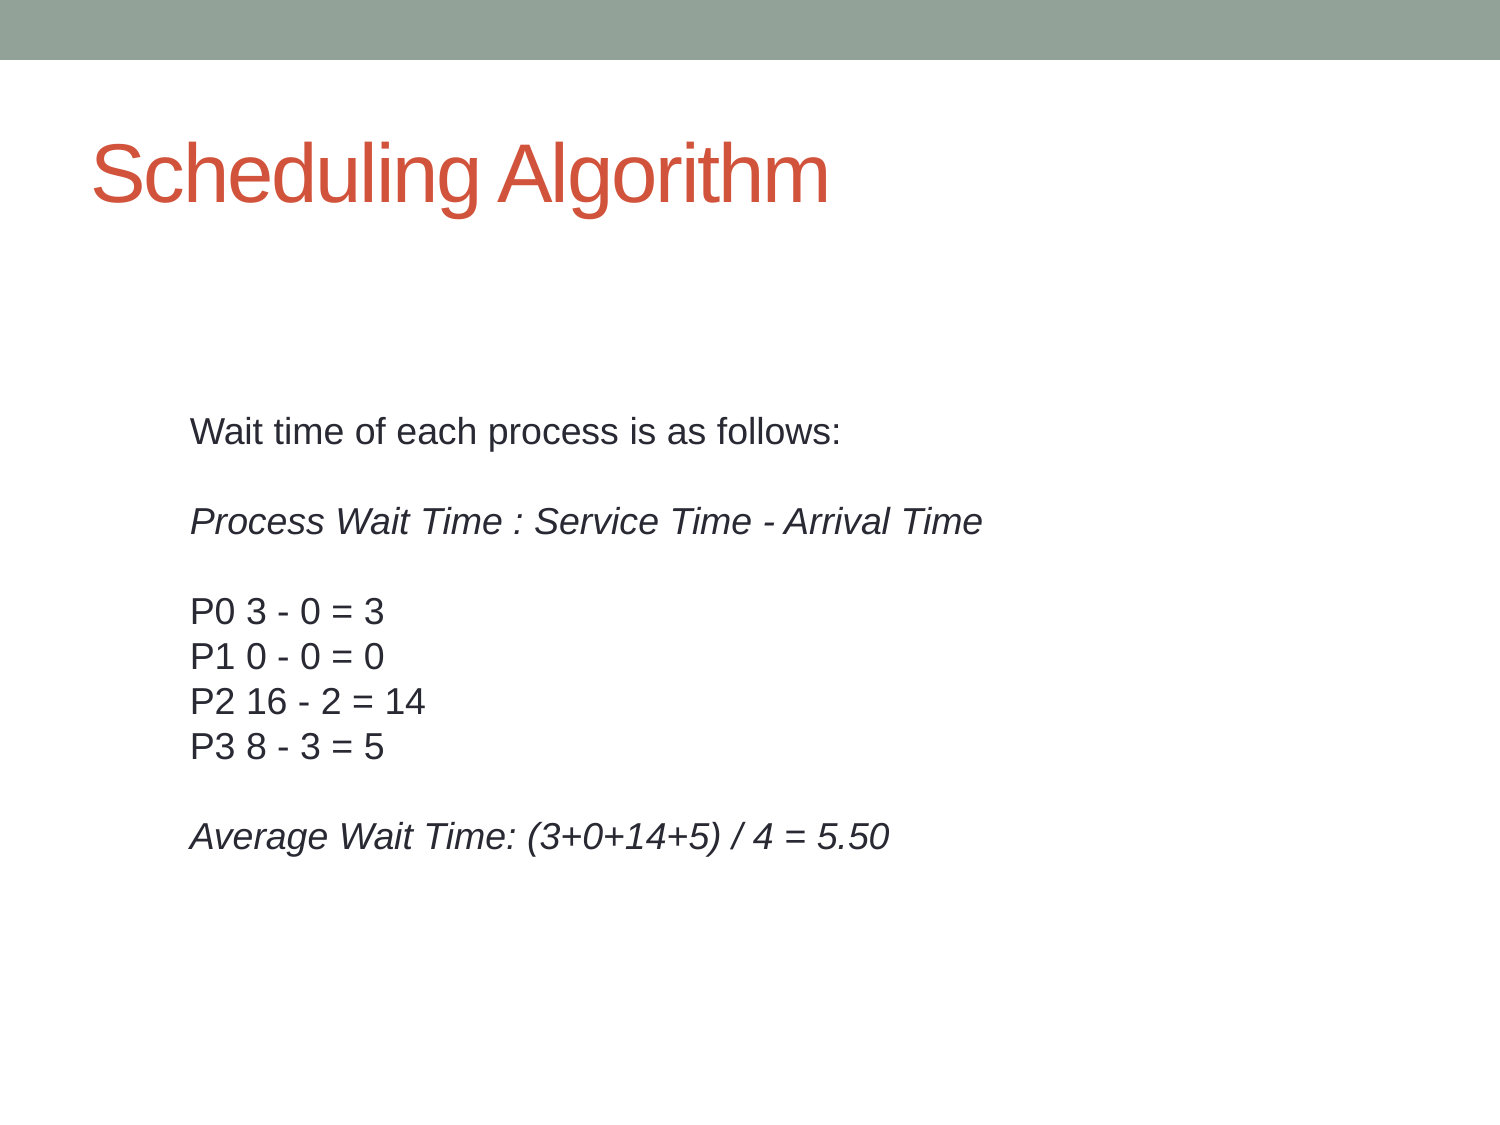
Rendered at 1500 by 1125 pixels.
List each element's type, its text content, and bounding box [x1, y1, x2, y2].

title Scheduling Algorithm [75, 87, 1425, 250]
text_box Wait time of each process is as follows: Process Wait Time : Service Time - Arrival Time P0 3 - 0 = 3 P1 0 - 0 = 0 P2 16 - 2 = 14 P3 8 - 3 = 5 Average Wait Time: (3+0+14+5) / 4 = 5.50 [174, 399, 1338, 865]
